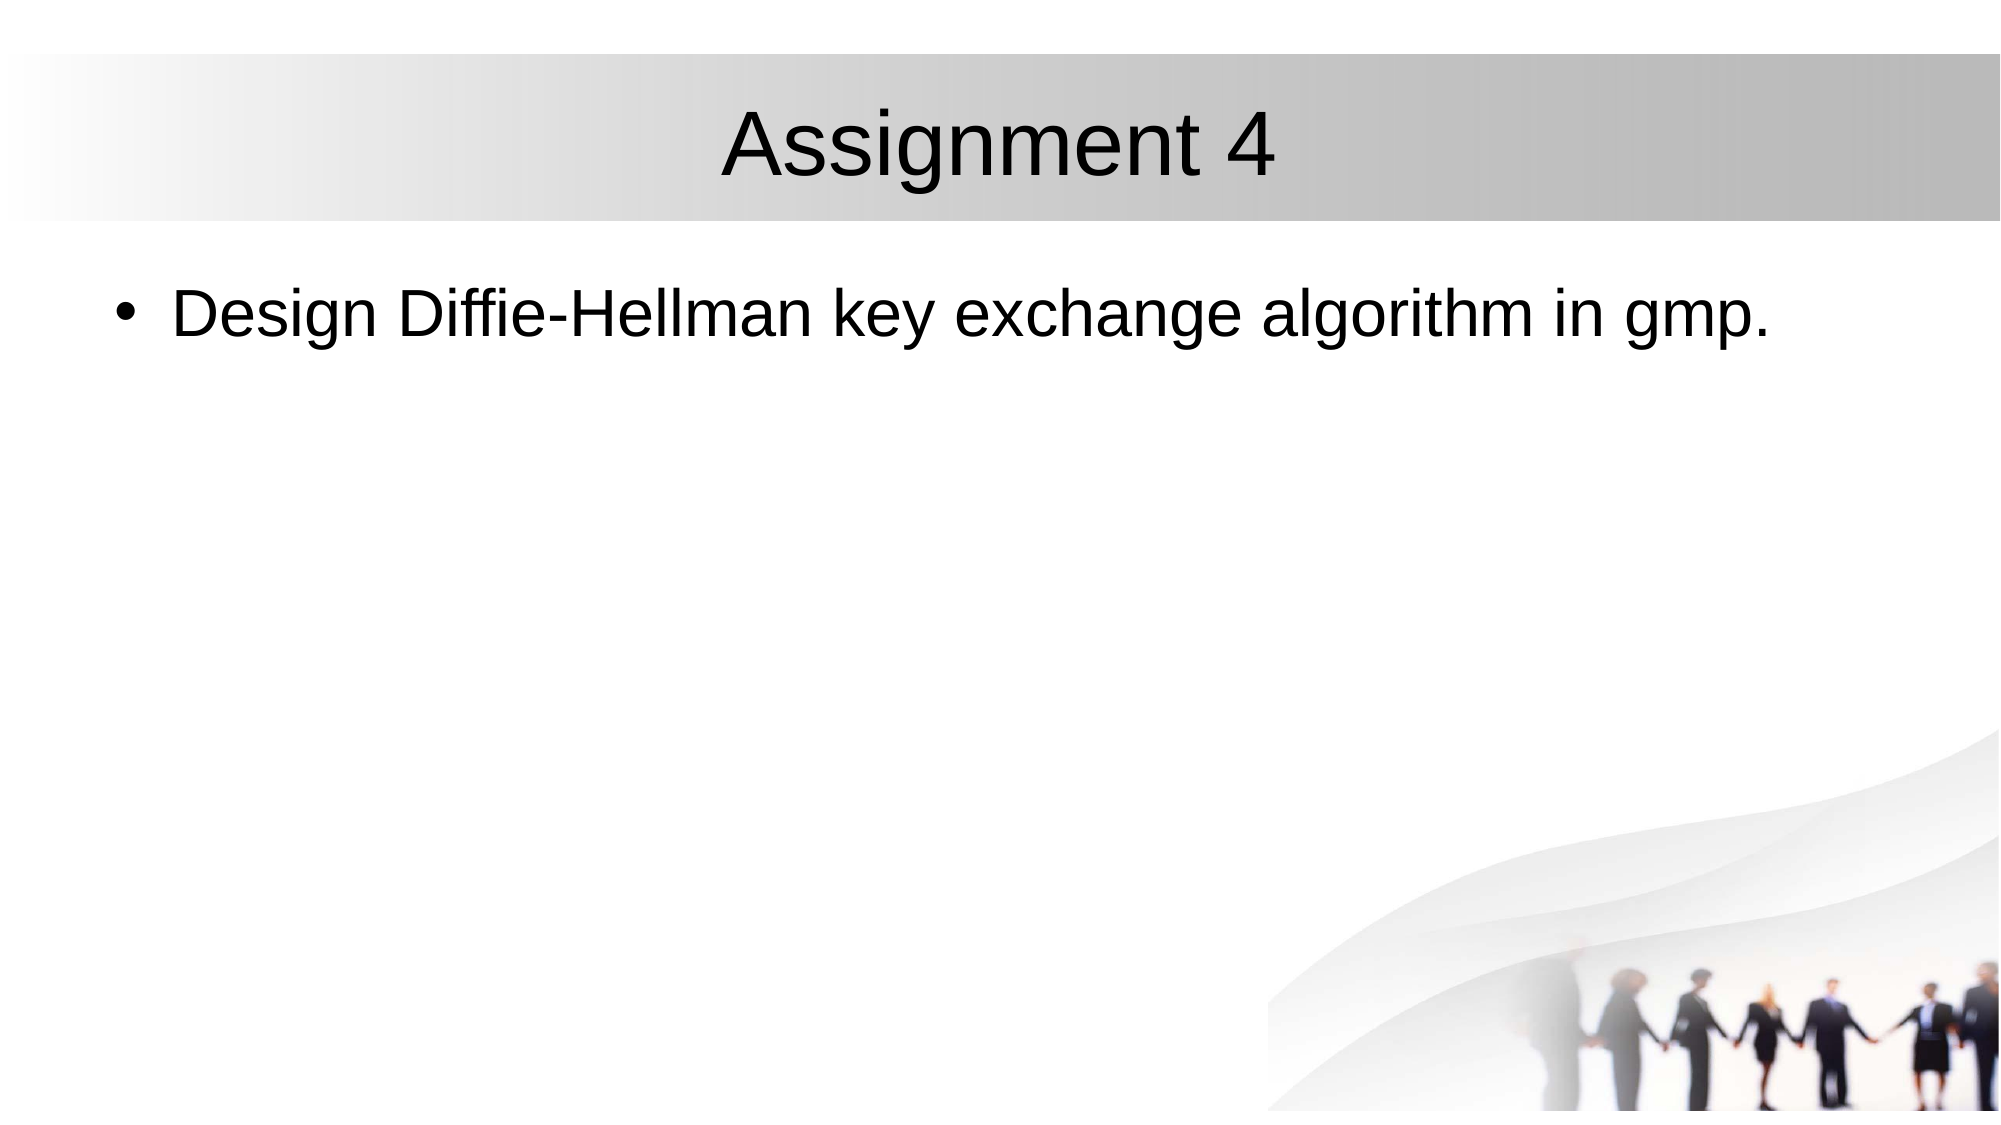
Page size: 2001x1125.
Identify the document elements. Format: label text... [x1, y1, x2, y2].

list Design Diffie-Hellman key exchange algorithm in gmp. [99, 262, 1900, 1005]
title Assignment 4 [99, 45, 1900, 233]
picture [1268, 728, 1999, 1111]
